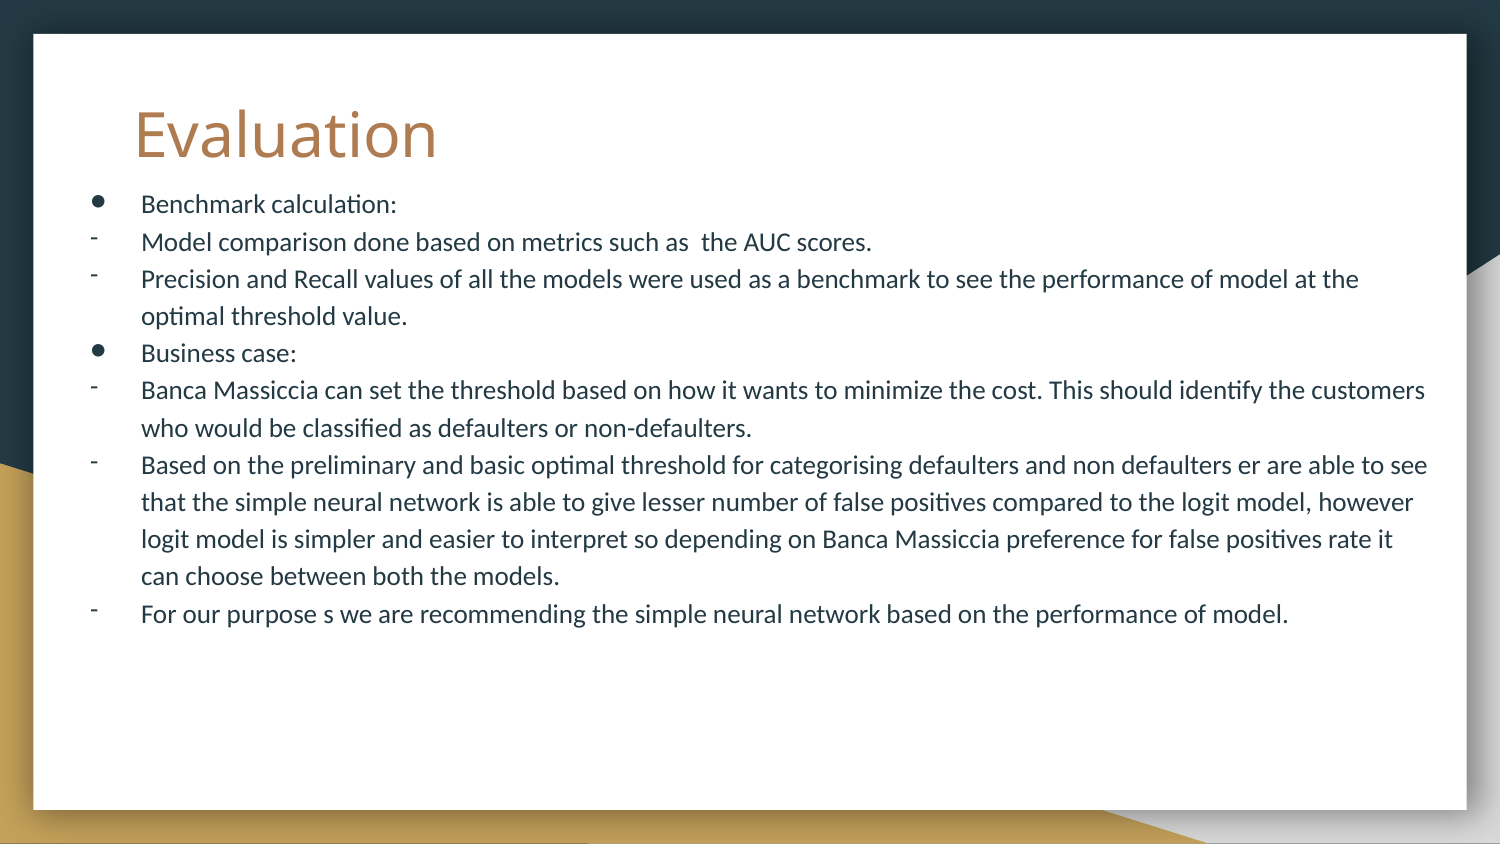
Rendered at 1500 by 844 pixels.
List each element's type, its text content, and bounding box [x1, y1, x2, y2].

title Evaluation [118, 79, 1350, 166]
list Benchmark calculation: Model comparison done based on metrics such as the AUC scores. Precision and Recall values of all the models were used as a benchmark to see the performance of model at the optimal threshold value. Business case: Banca Massiccia can set the threshold based on how it wants to minimize the cost. This should identify the customers who would be classified as defaulters or non-defaulters. Based on the preliminary and basic optimal threshold for categorising defaulters and non defaulters er are able to see that the simple neural network is able to give lesser number of false positives compared to the logit model, however logit model is simpler and easier to interpret so depending on Banca Massiccia preference for false positives rate it can choose between both the models. For our purpose s we are recommending the simple neural network based on the performance of model. [51, 166, 1449, 728]
